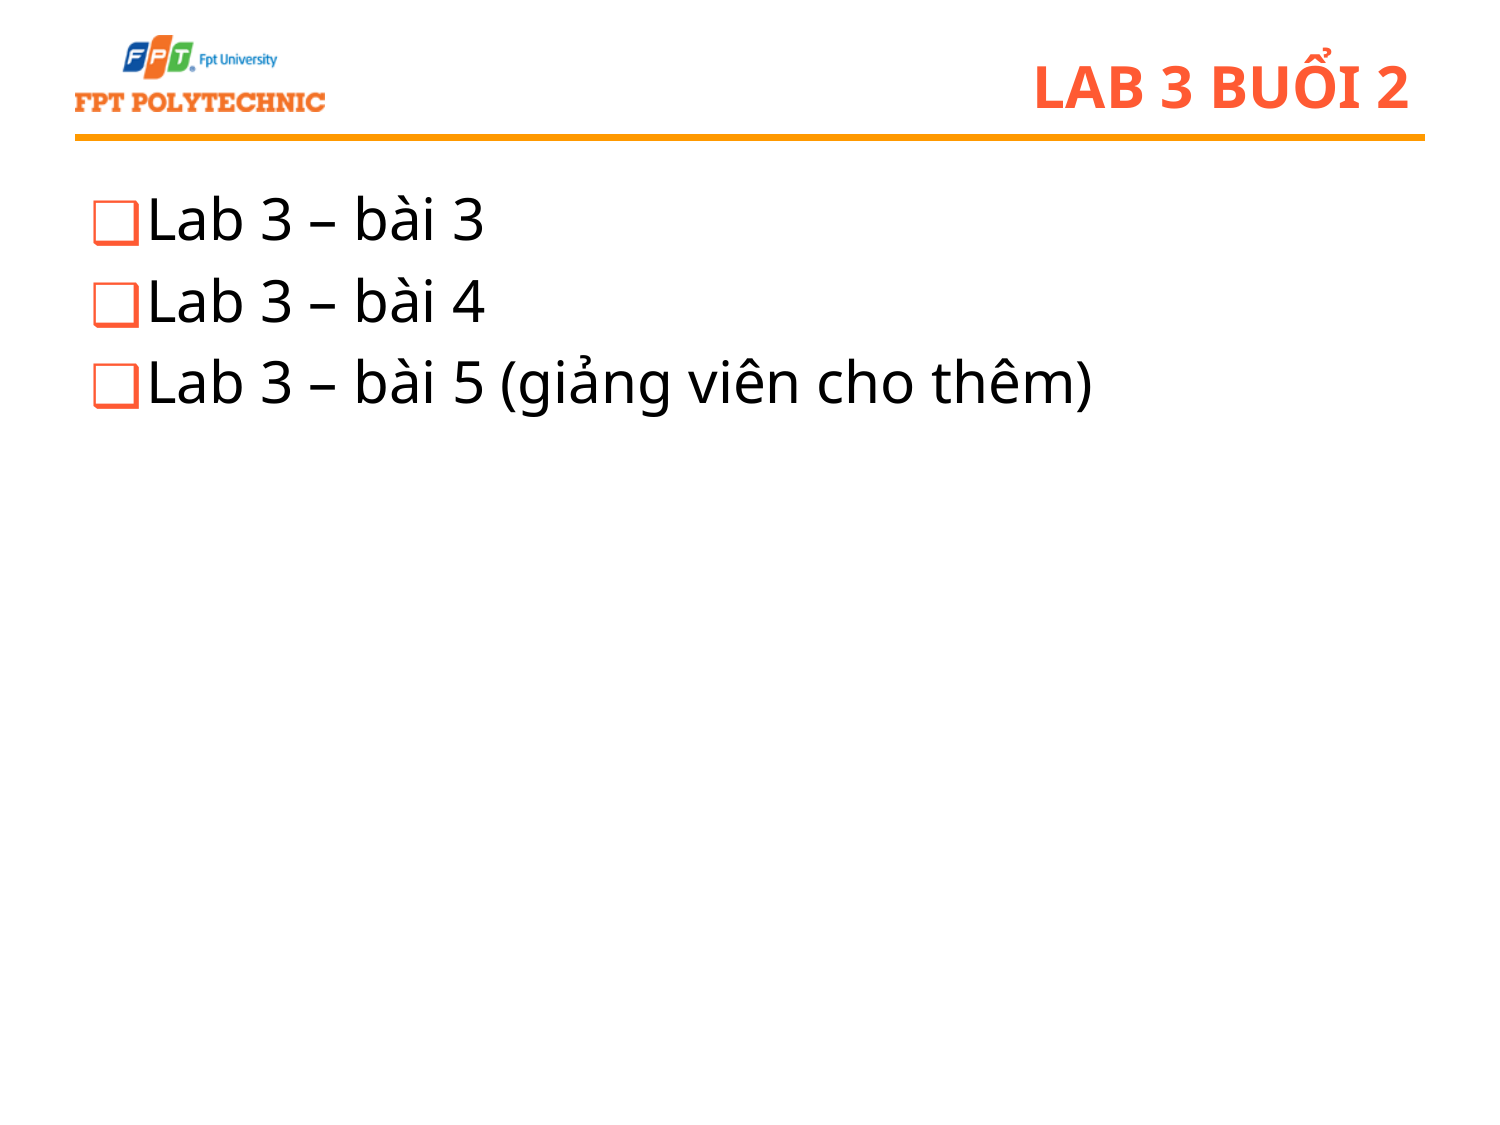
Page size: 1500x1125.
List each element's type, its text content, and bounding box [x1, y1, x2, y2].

title Lab 3 buổi 2 [337, 45, 1425, 125]
picture [75, 35, 325, 112]
list Lab 3 – bài 3 Lab 3 – bài 4 Lab 3 – bài 5 (giảng viên cho thêm) [75, 174, 1425, 1038]
